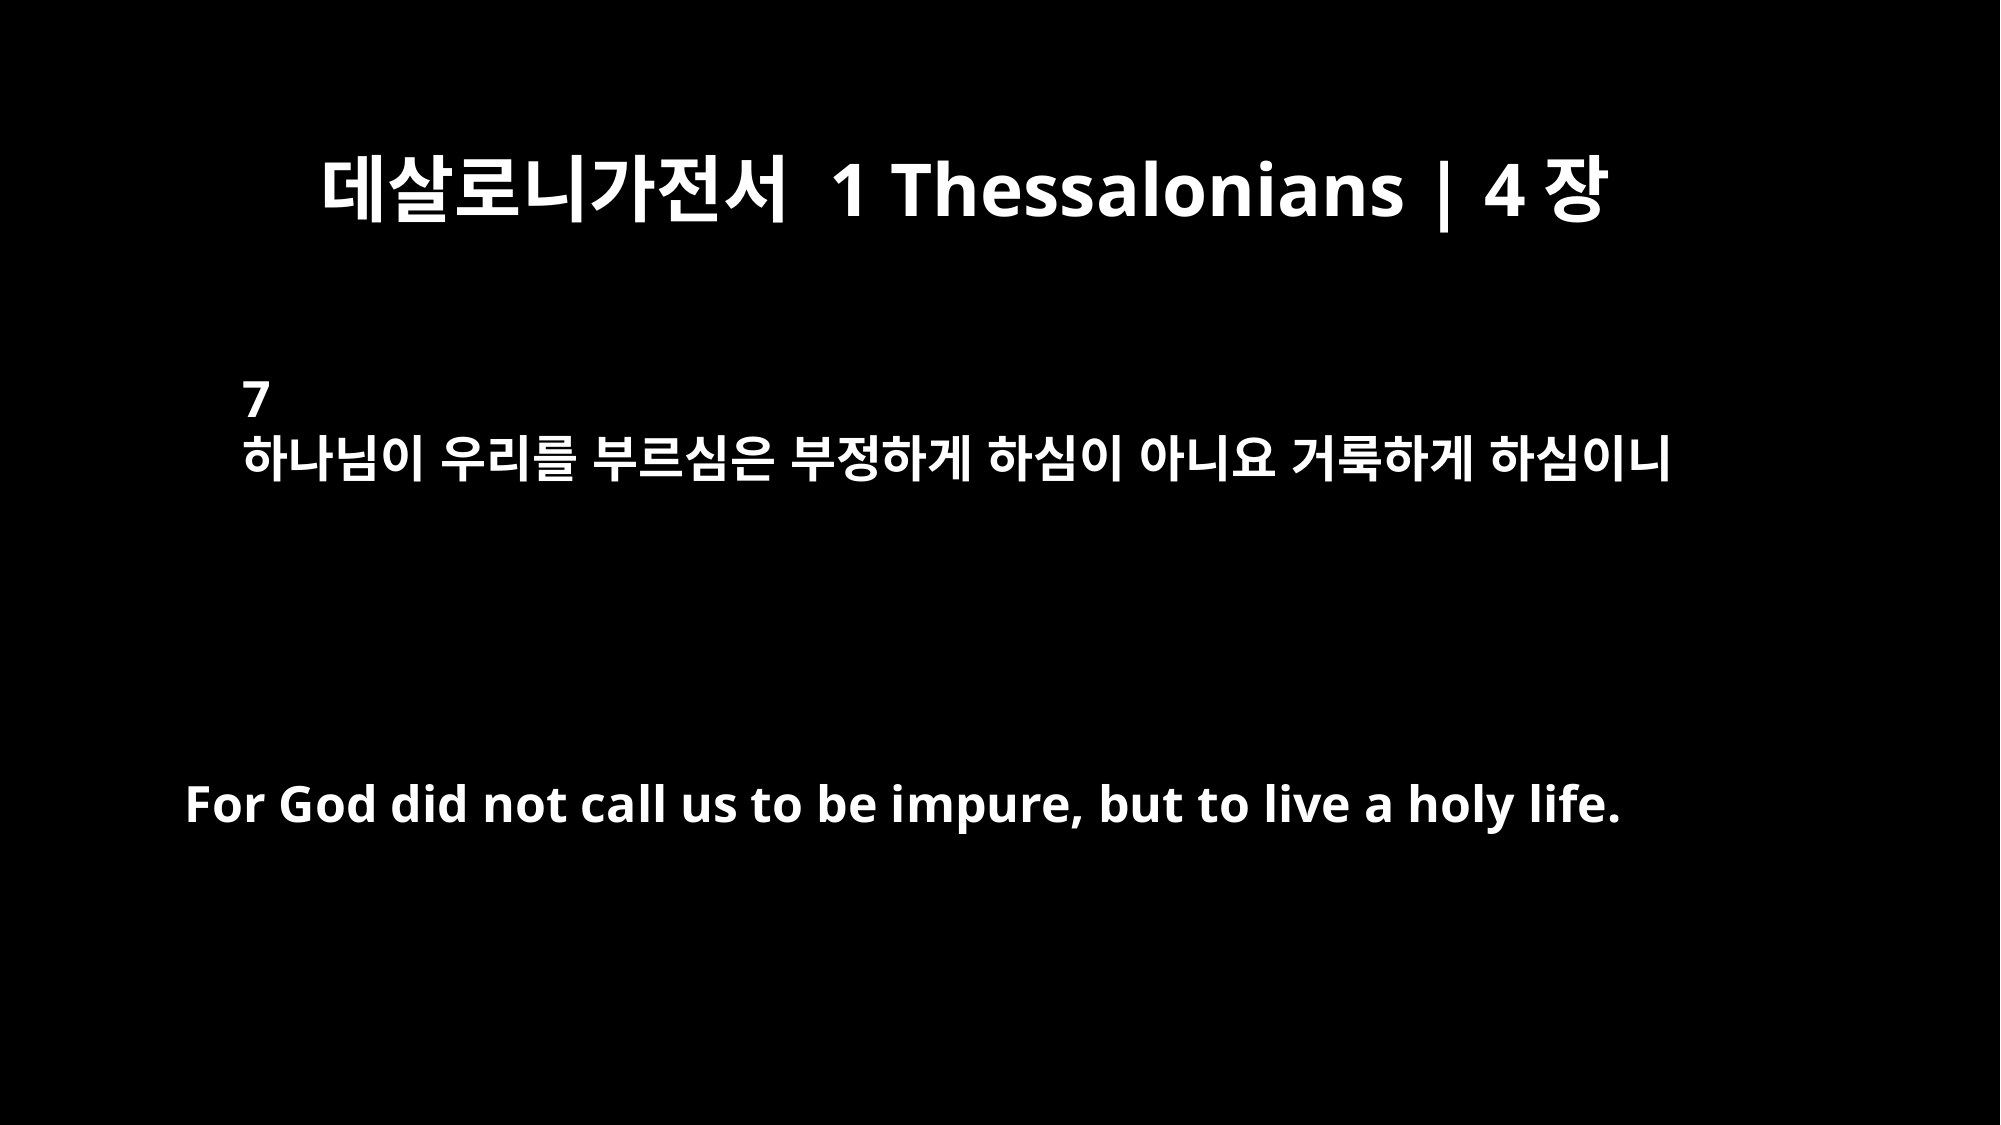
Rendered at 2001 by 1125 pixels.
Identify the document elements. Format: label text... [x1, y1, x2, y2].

text_box 데살로니가전서 1 Thessalonians | 4장 [305, 136, 1626, 239]
text_box 7 하나님이 우리를 부르심은 부정하게 하심이 아니요 거룩하게 하심이니 [227, 359, 1690, 495]
text_box For God did not call us to be impure, but to live a holy life. [170, 764, 1638, 840]
